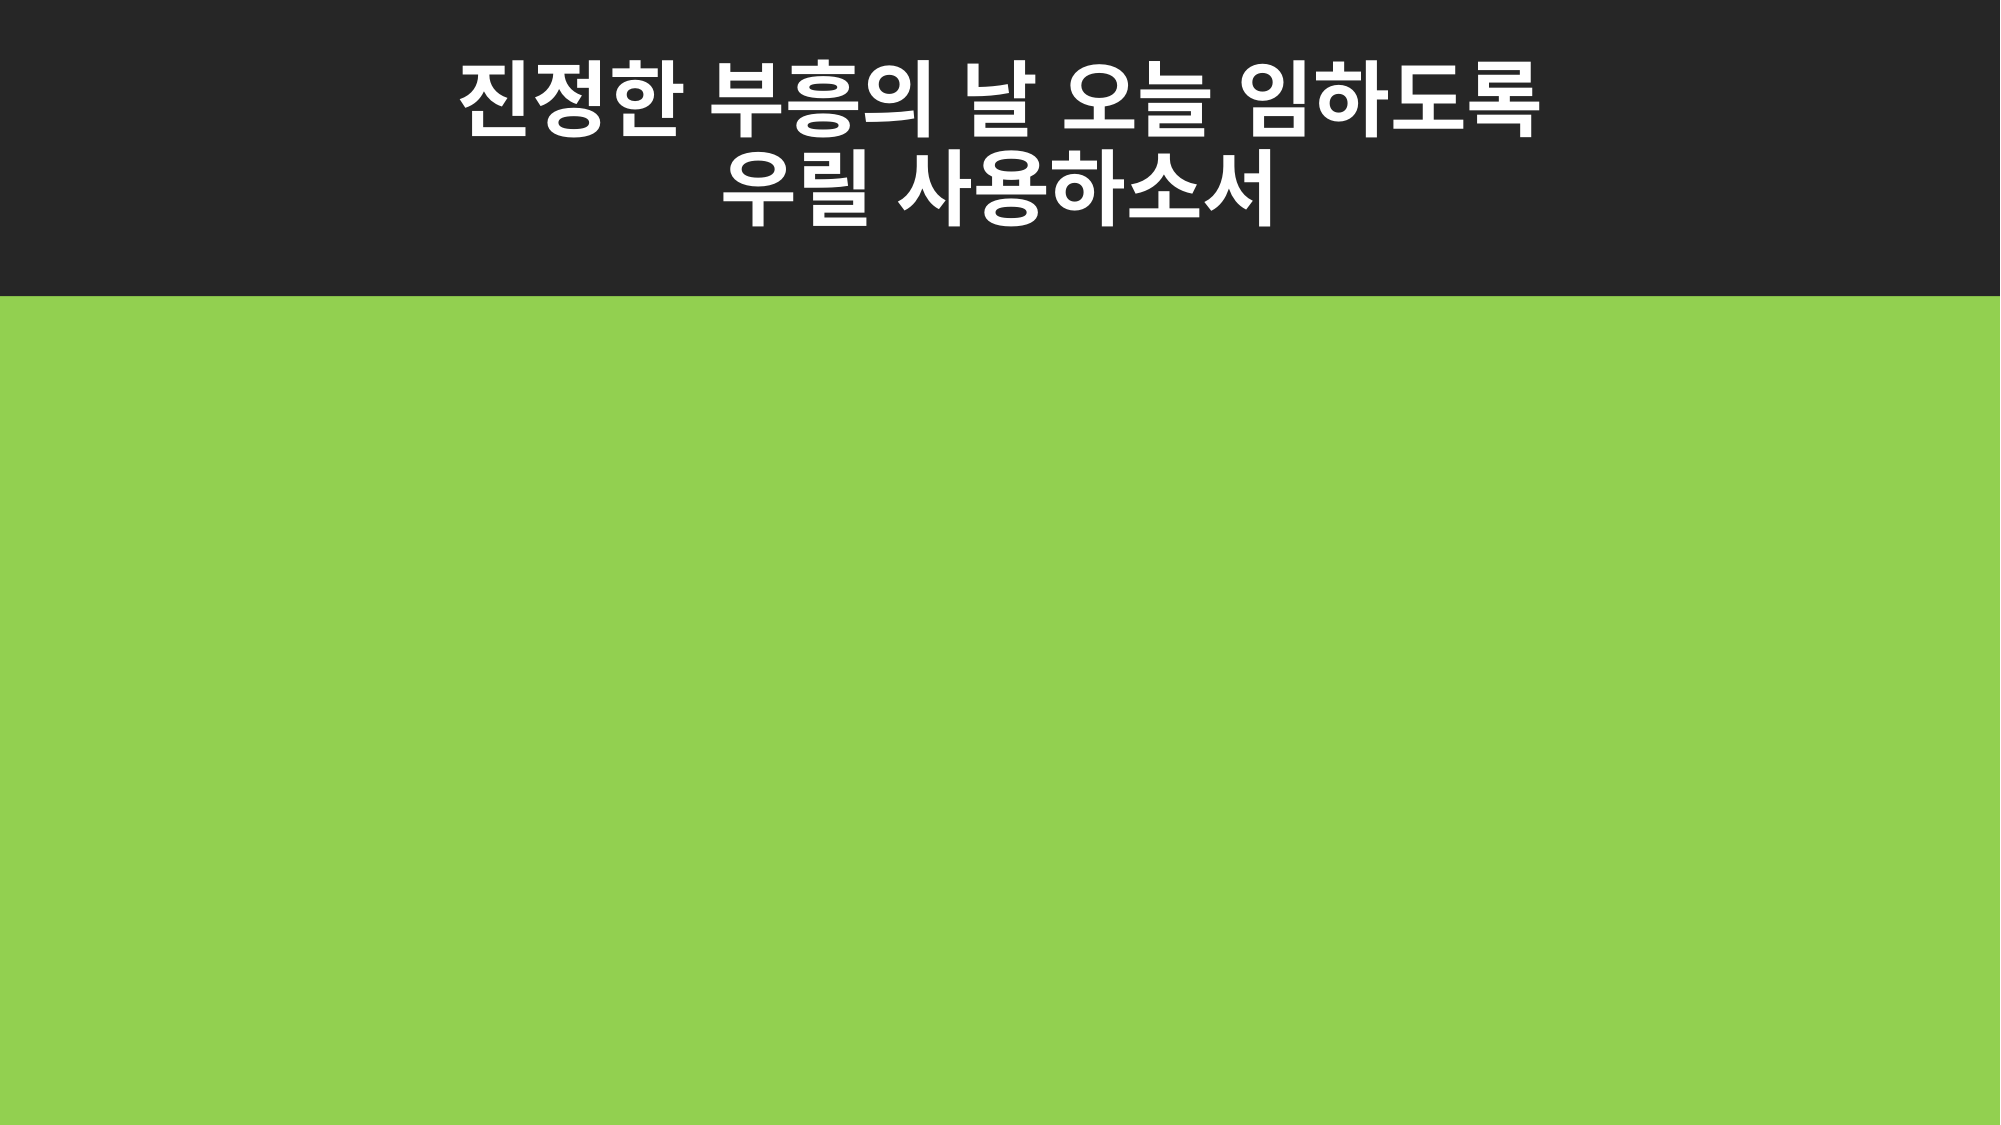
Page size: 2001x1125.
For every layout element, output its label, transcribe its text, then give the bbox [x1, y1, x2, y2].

title 진정한 부흥의 날 오늘 임하도록 우릴 사용하소서 [0, 0, 2000, 297]
